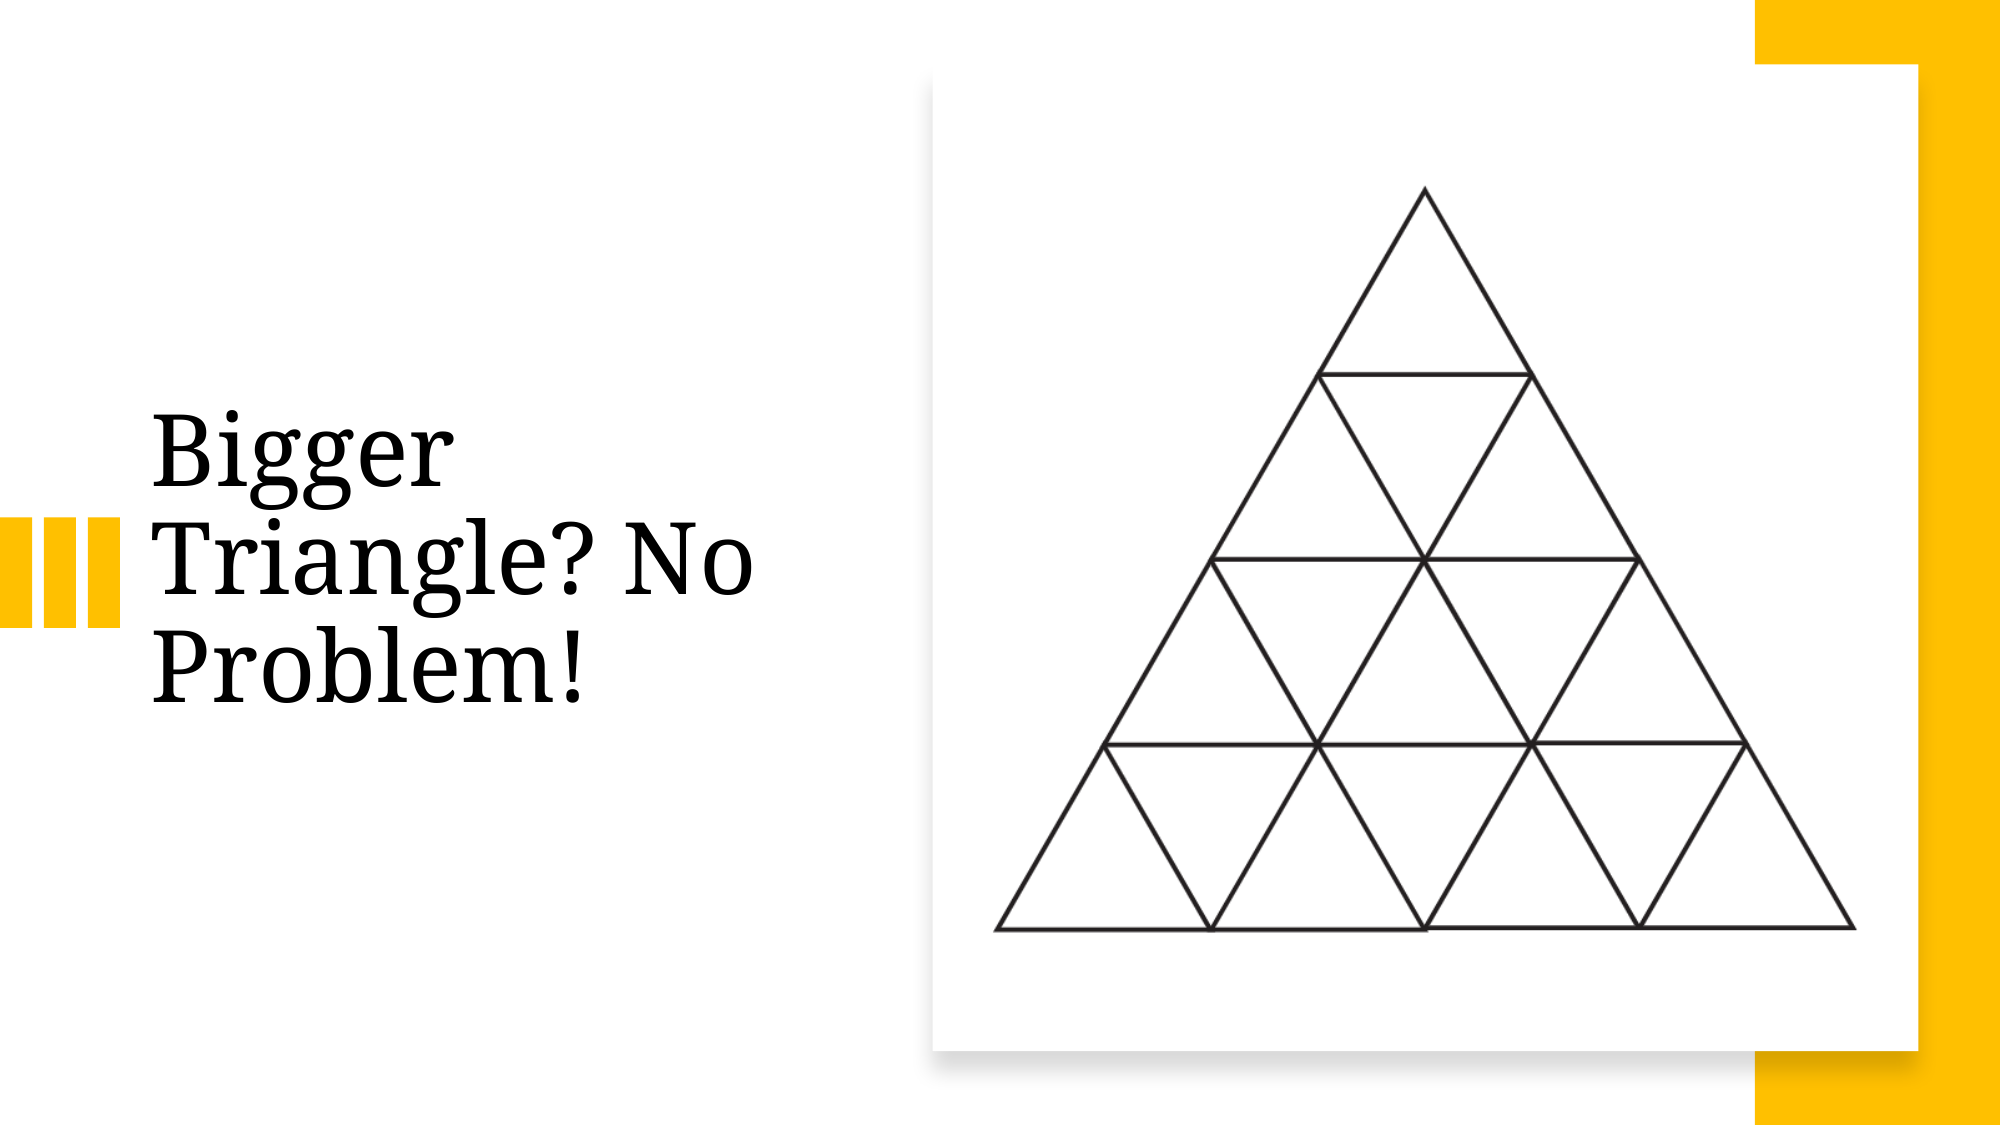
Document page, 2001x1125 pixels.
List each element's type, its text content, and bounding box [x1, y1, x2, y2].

picture [967, 161, 1884, 964]
text_box [1754, 0, 2000, 1125]
title Bigger Triangle? No Problem! [135, 366, 922, 759]
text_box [0, 517, 121, 629]
text_box [0, 0, 1754, 1125]
text_box [932, 64, 1919, 1052]
